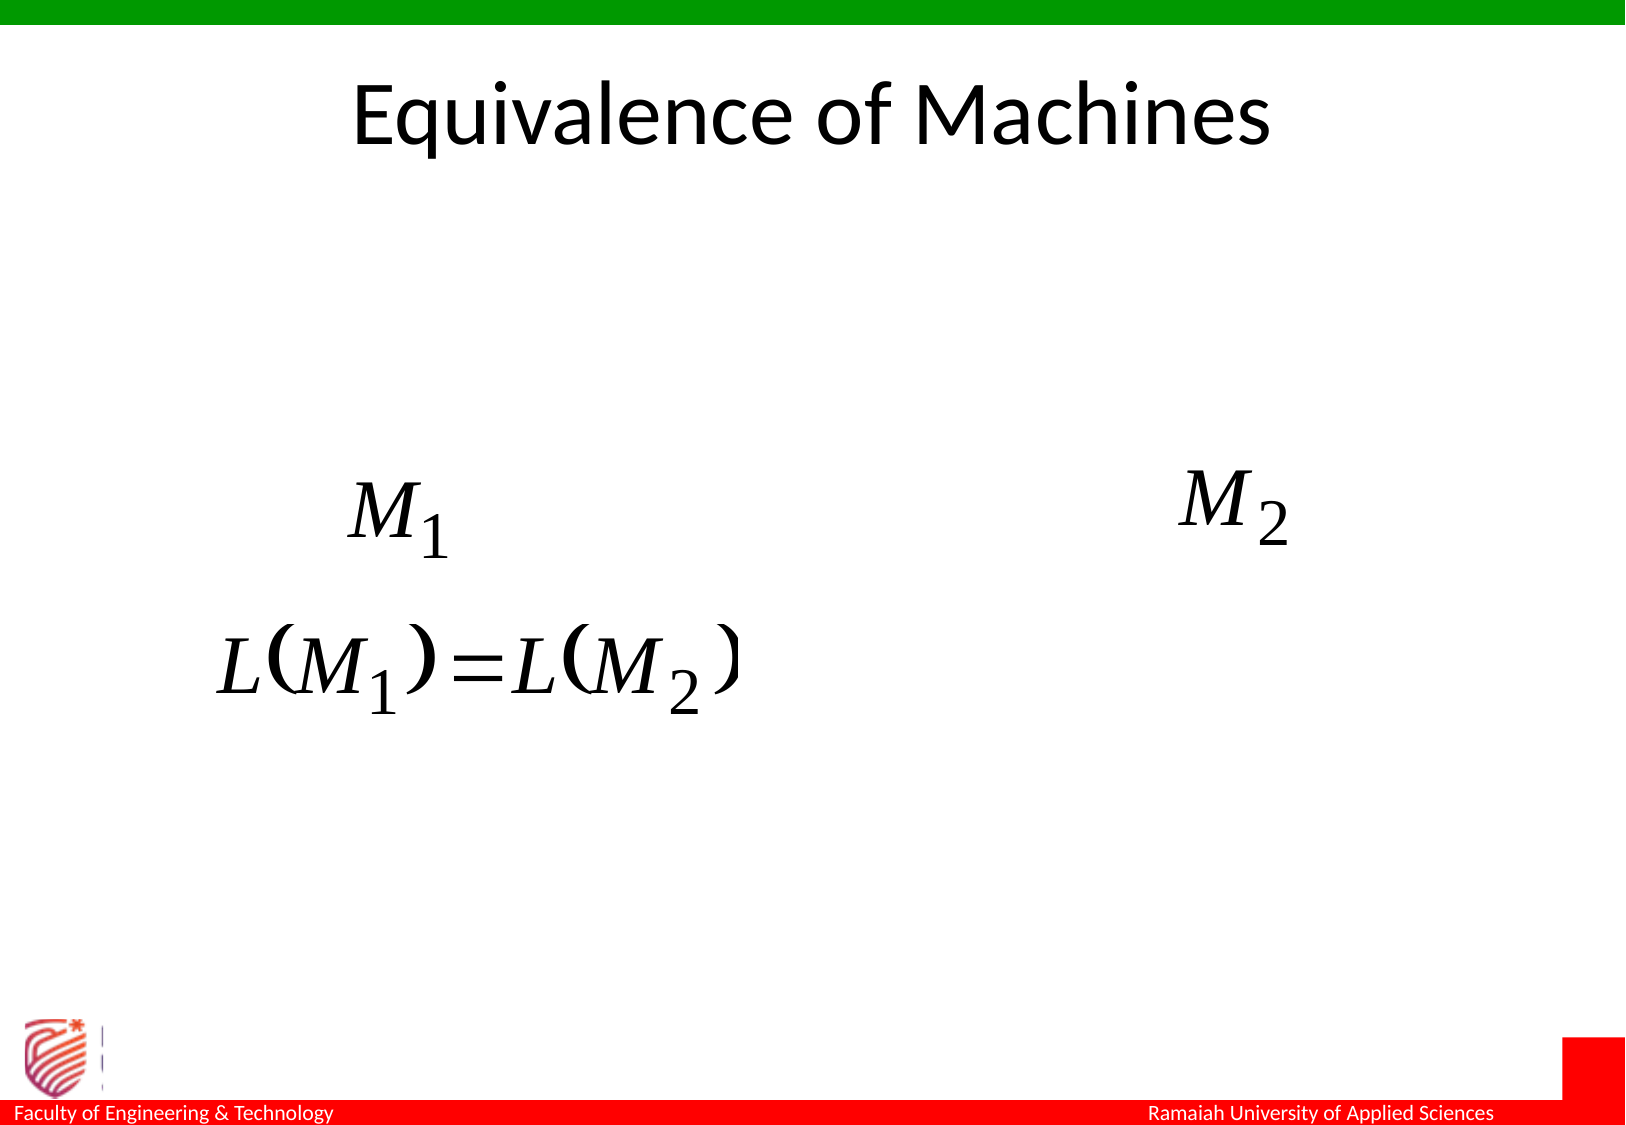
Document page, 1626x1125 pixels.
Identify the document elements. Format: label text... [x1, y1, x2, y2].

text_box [343, 468, 451, 563]
title Equivalence of Machines [81, 45, 1544, 233]
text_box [1174, 455, 1294, 551]
picture [24, 1019, 104, 1099]
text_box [212, 624, 738, 719]
